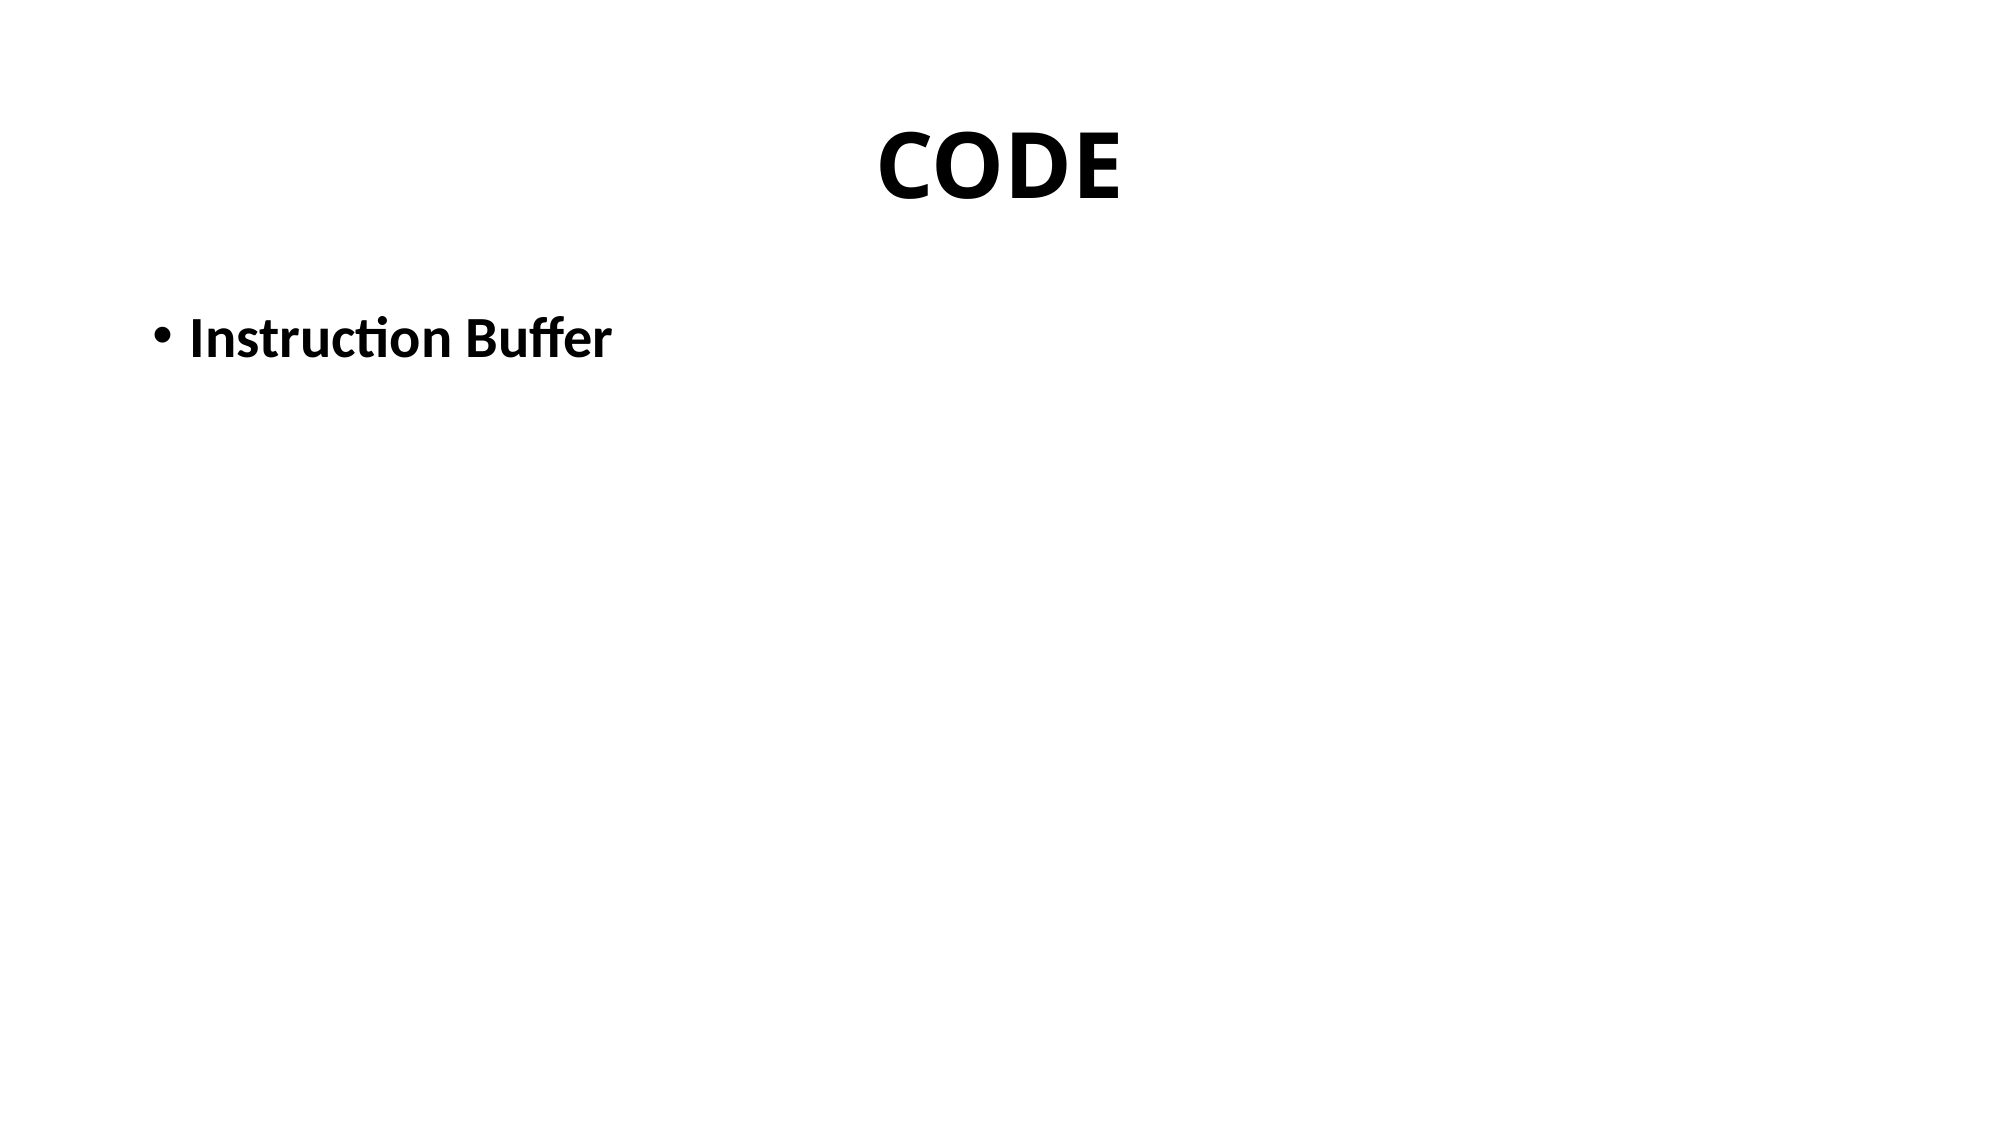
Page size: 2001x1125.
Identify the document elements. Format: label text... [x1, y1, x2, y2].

title CODE [137, 59, 1863, 278]
list Instruction Buffer [137, 299, 1863, 1014]
